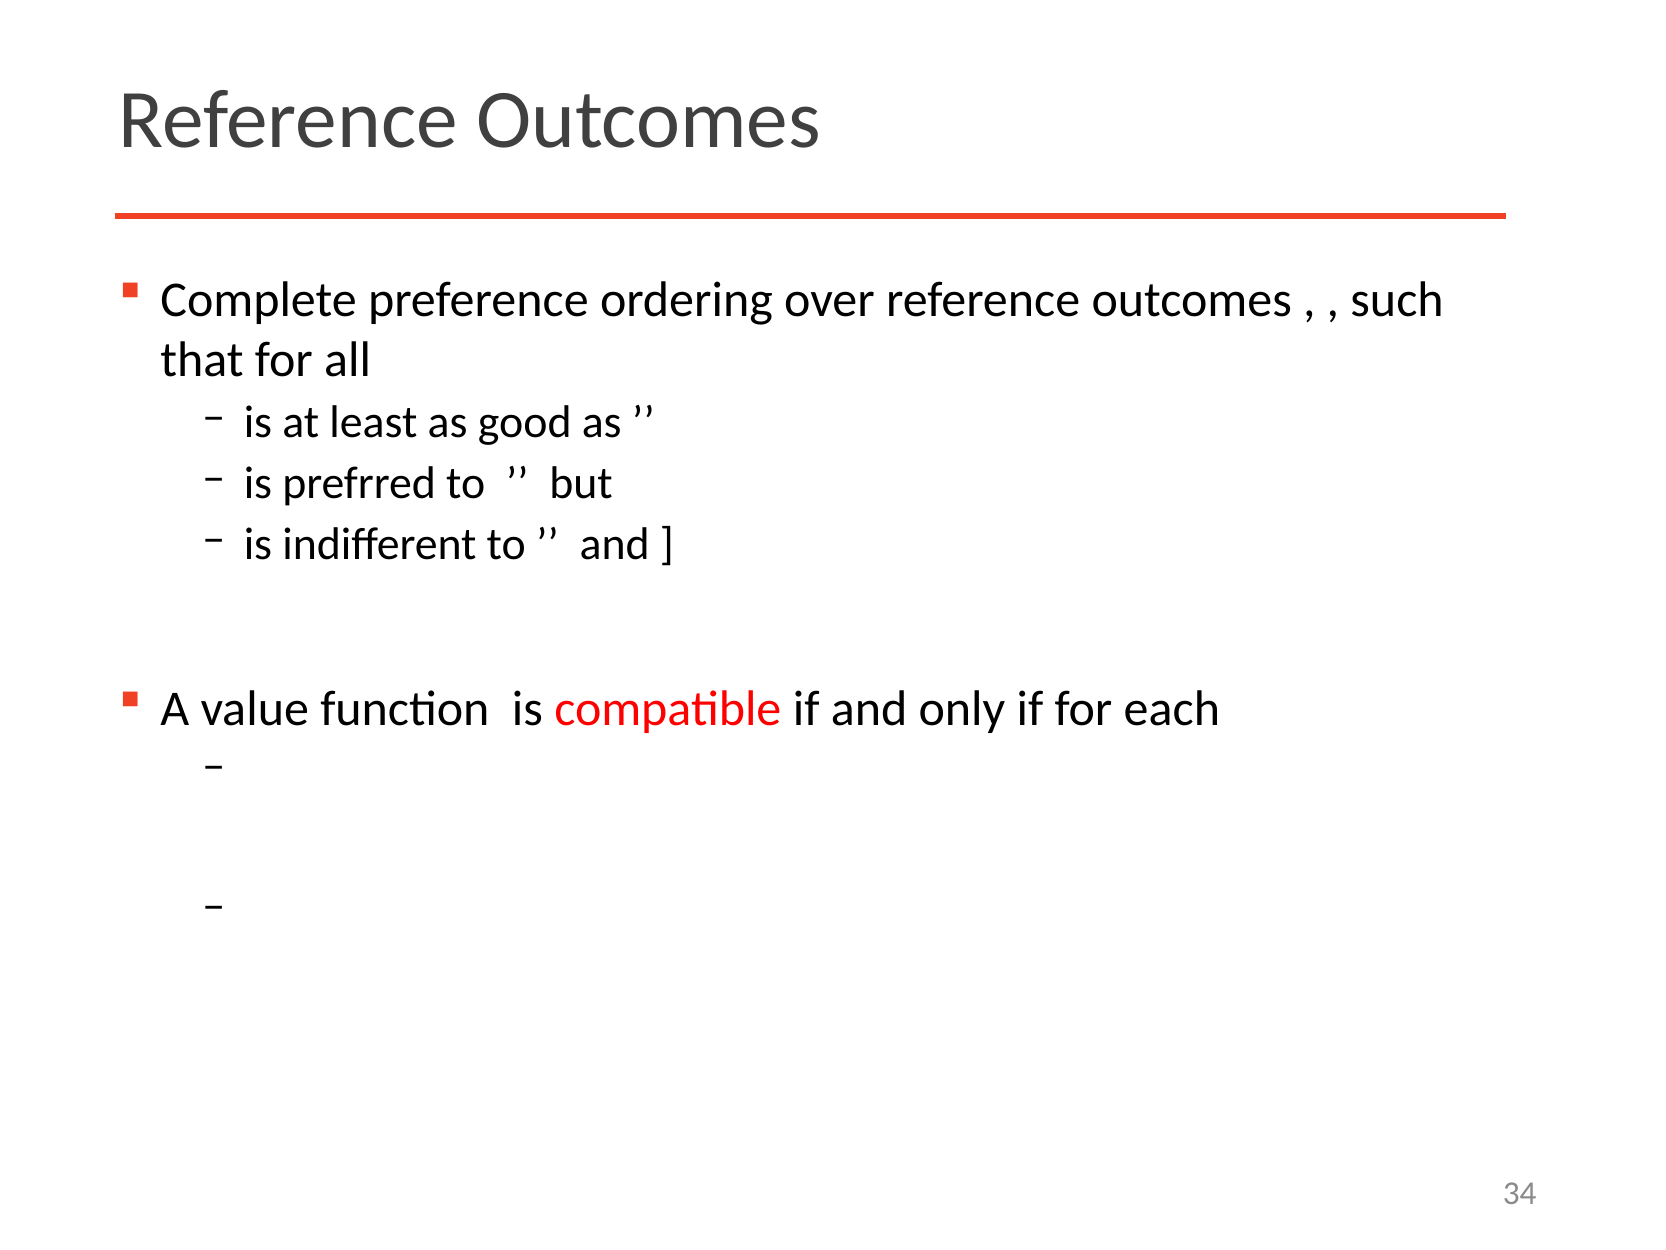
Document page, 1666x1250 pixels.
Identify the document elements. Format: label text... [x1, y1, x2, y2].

slide_number 34 [1176, 1158, 1552, 1225]
title Reference Outcomes [103, 0, 1541, 242]
